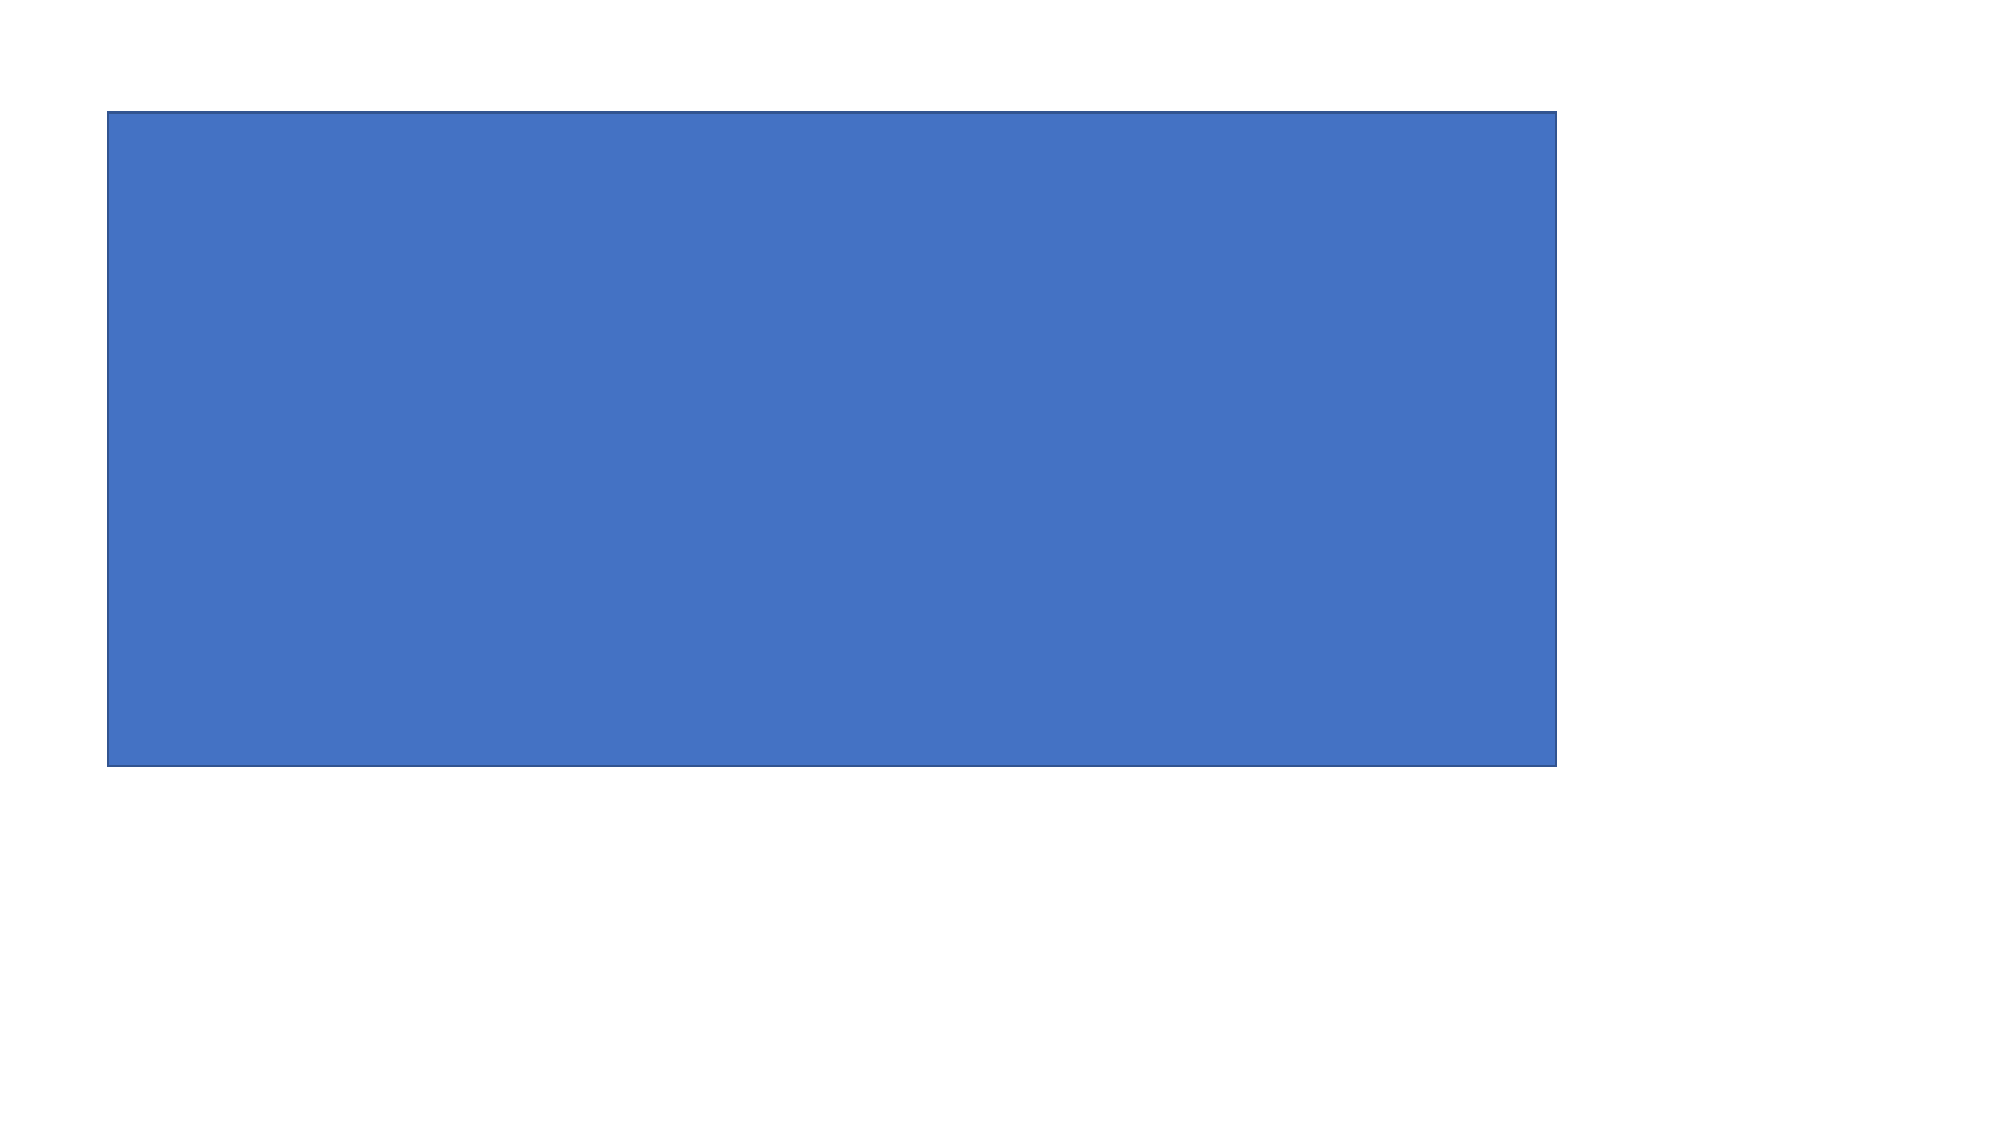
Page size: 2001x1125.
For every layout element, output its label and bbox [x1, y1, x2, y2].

text_box [107, 111, 1557, 767]
